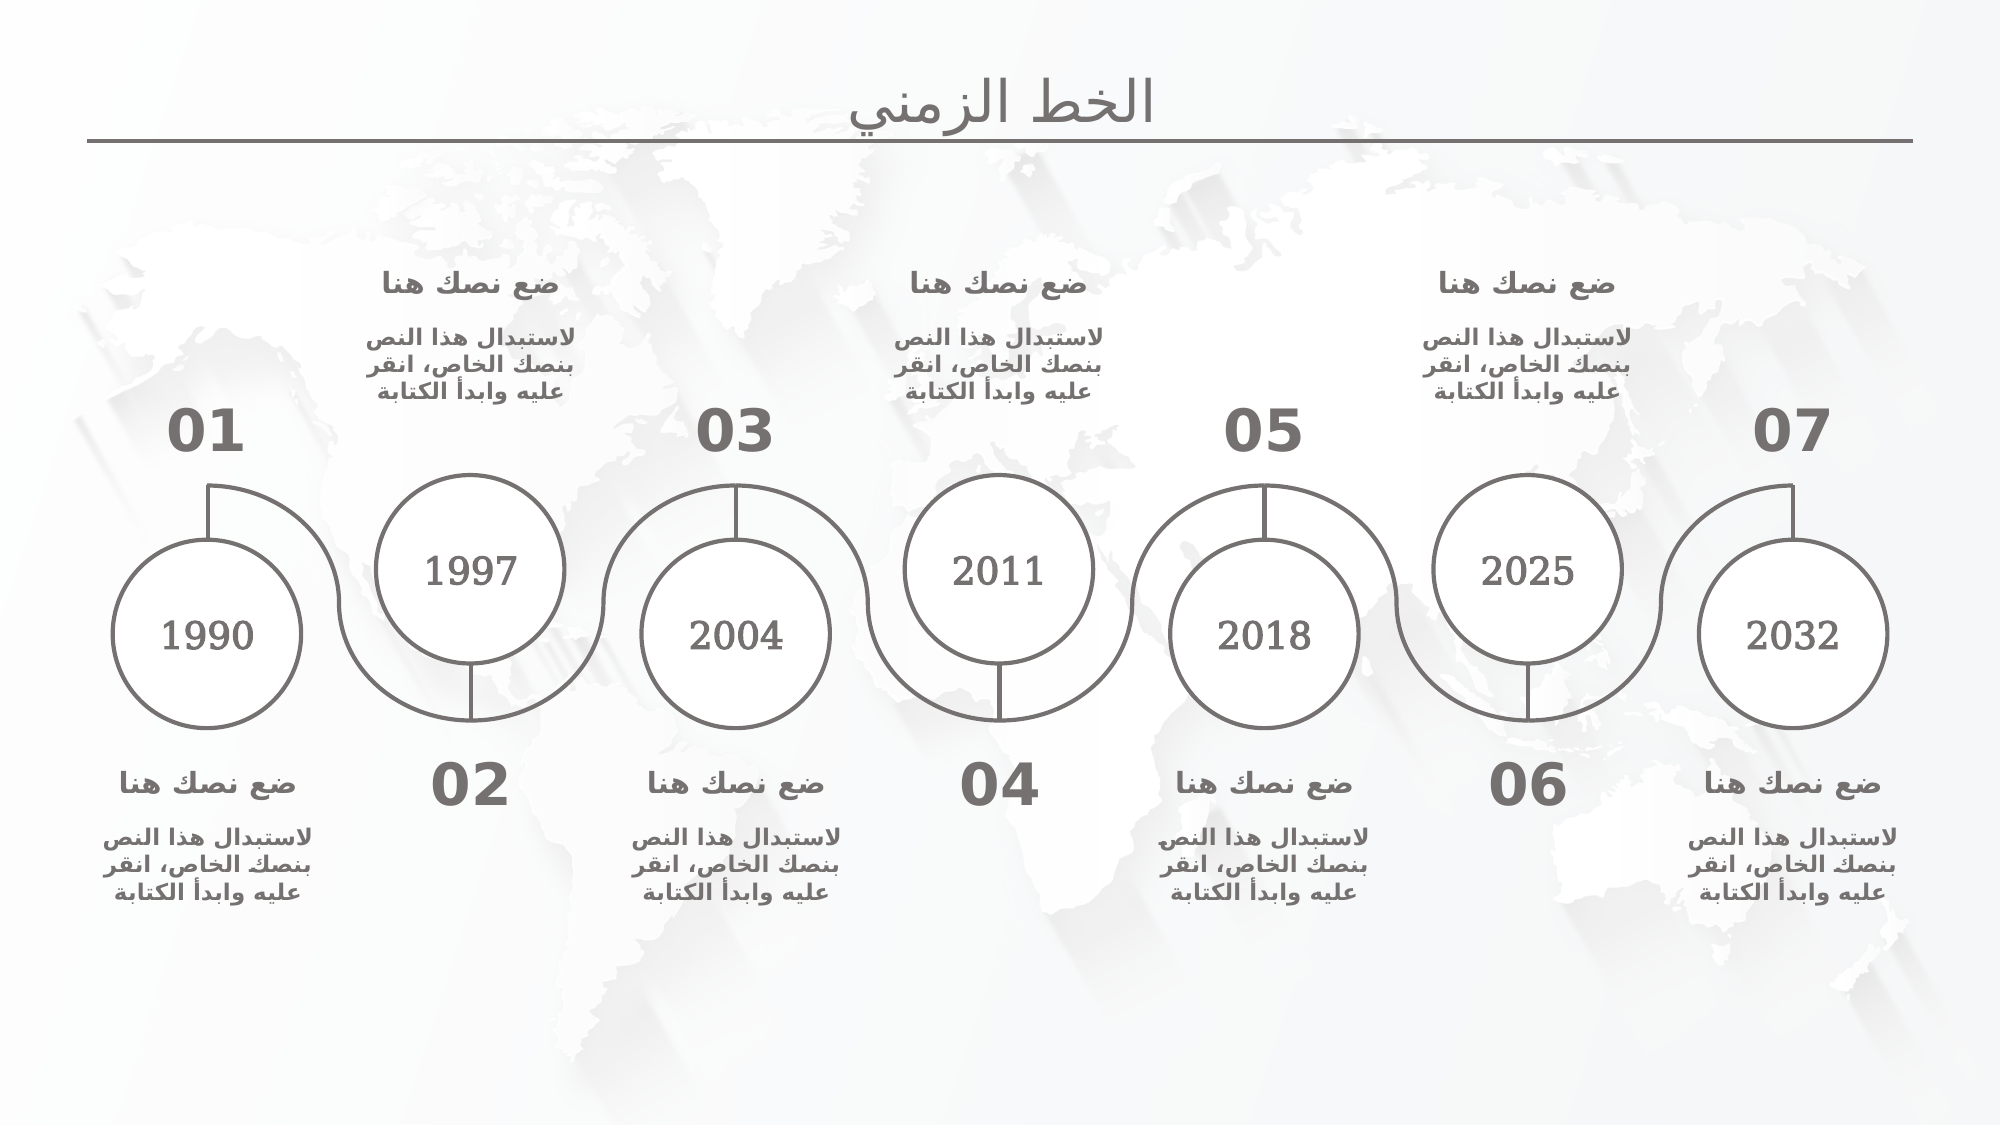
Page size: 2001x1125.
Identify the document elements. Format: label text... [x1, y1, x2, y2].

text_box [873, 256, 1125, 416]
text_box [1667, 756, 1919, 916]
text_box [1139, 756, 1390, 916]
text_box الخط الزمني [0, 56, 2000, 142]
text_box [611, 756, 862, 916]
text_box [74, 475, 1926, 729]
text_box 07 [1714, 385, 1872, 471]
text_box 02 [392, 740, 551, 825]
text_box 06 [1449, 740, 1608, 825]
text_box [1401, 256, 1653, 416]
text_box 05 [1185, 385, 1344, 471]
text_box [82, 756, 334, 916]
text_box 04 [921, 740, 1079, 825]
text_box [345, 256, 597, 416]
text_box 01 [128, 385, 286, 471]
text_box 03 [656, 385, 815, 471]
